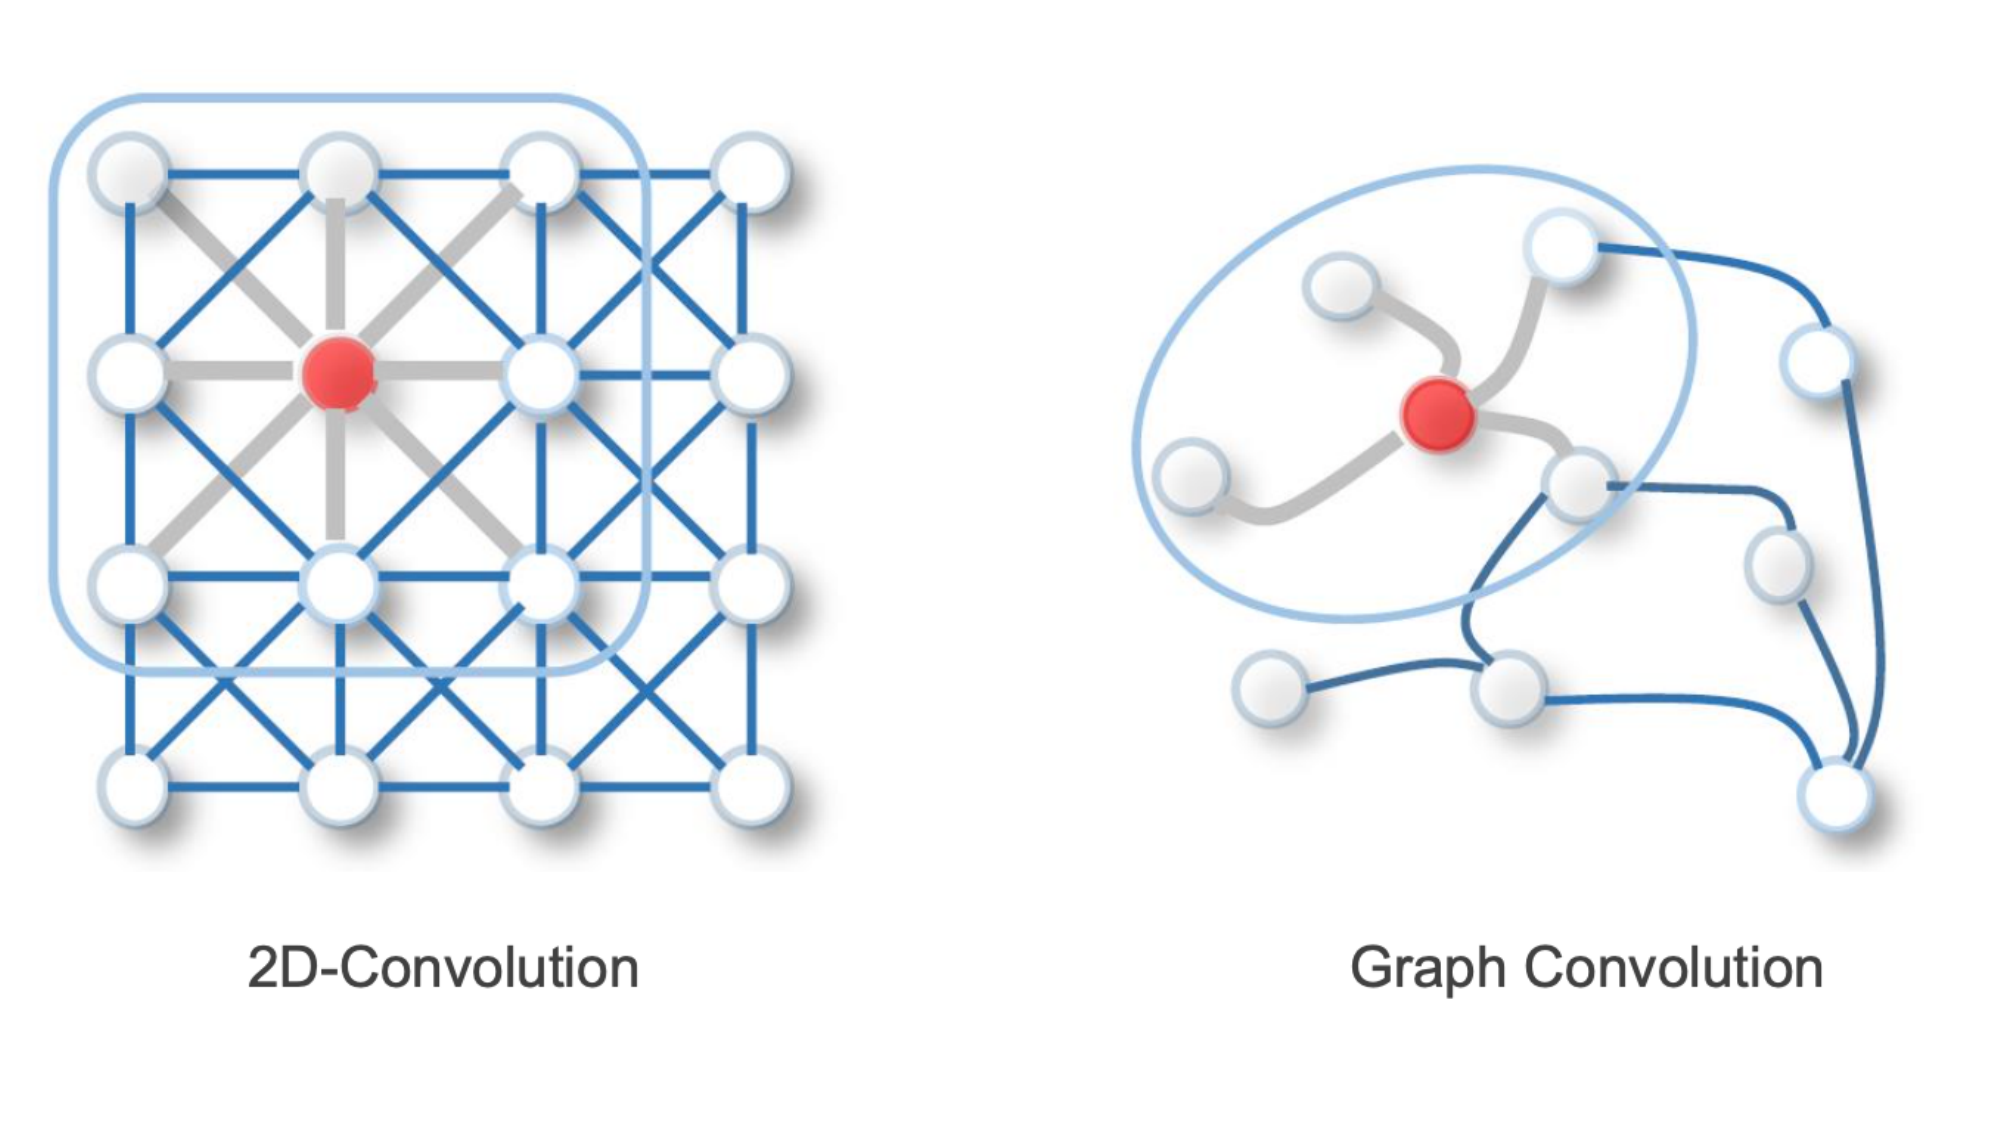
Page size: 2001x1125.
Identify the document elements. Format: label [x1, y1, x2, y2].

picture [0, 66, 2000, 1059]
